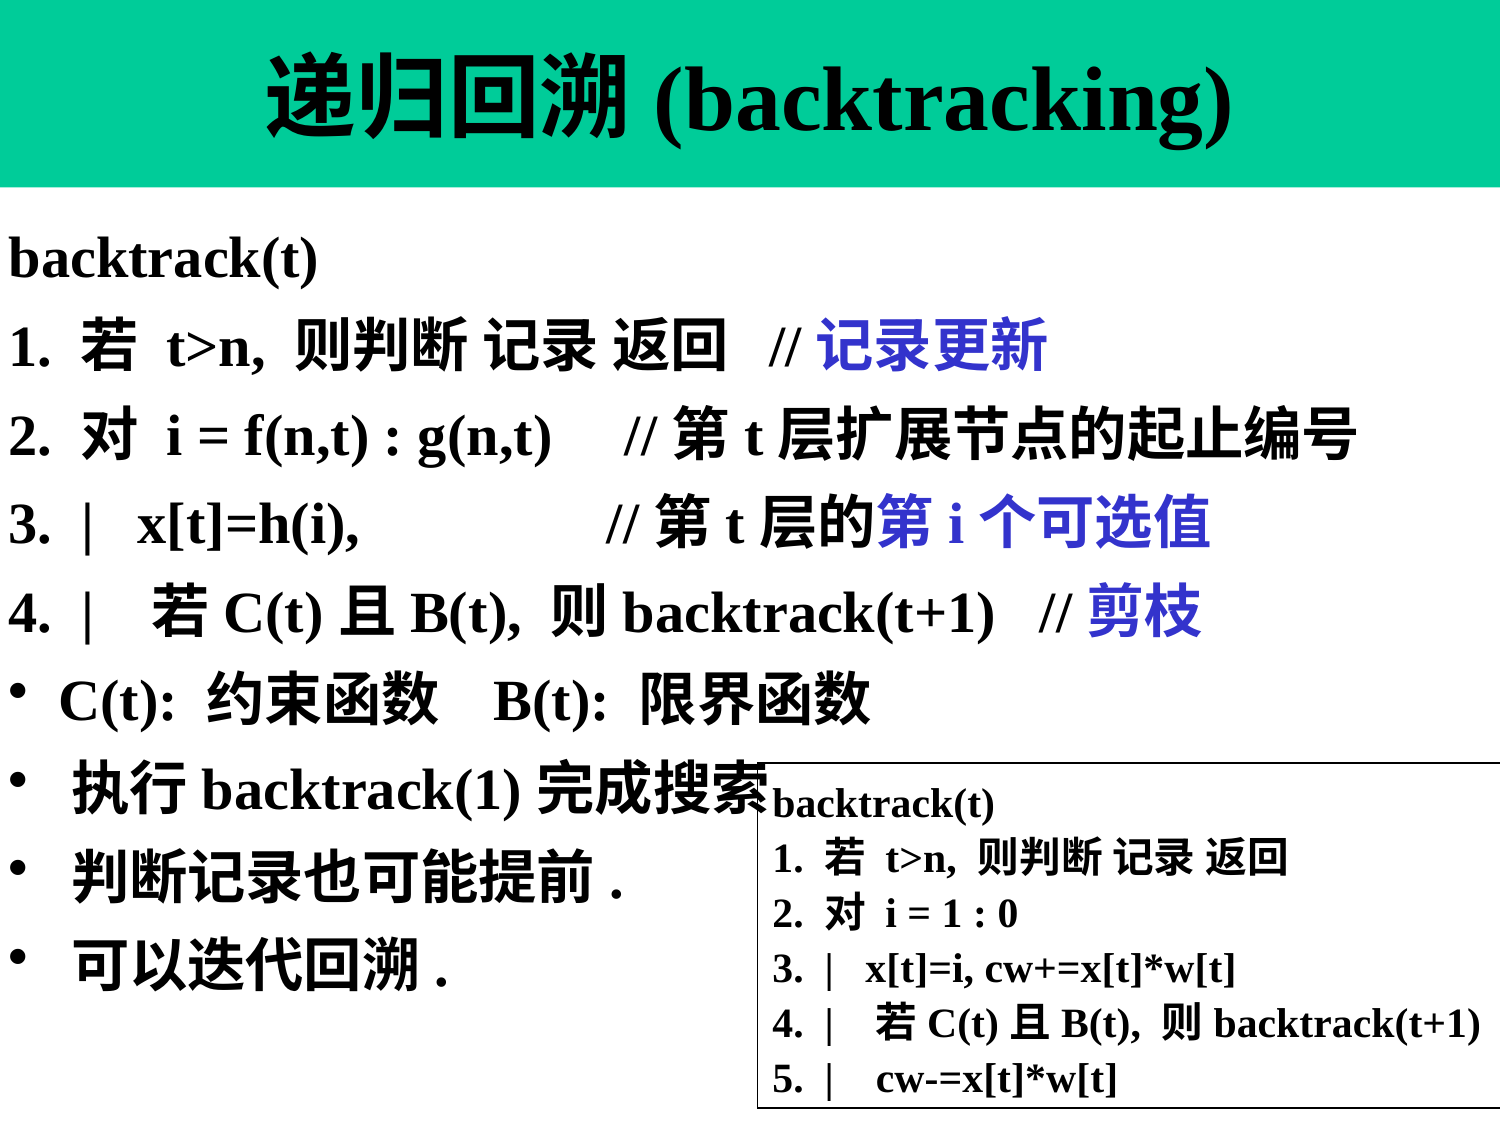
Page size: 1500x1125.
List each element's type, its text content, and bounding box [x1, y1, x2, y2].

text_box backtrack(t) 1. 若 t>n, 则判断 记录 返回 //记录更新 2. 对 i = f(n,t) : g(n,t) //第t层扩展节点的起止编号 3. | x[t]=h(i), //第t层的第i个可选值 4. | 若C(t)且B(t), 则backtrack(t+1) //剪枝 C(t): 约束函数 B(t): 限界函数 执行backtrack(1)完成搜索 判断记录也可能提前. 可以迭代回溯. [0, 204, 1375, 1006]
title 递归回溯(backtracking) [0, 0, 1500, 188]
text_box backtrack(t) 1. 若 t>n, 则判断 记录 返回 2. 对 i = 1 : 0 3. | x[t]=i, cw+=x[t]*w[t] 4. | 若C(t)且B(t), 则backtrack(t+1) 5. | cw-=x[t]*w[t] [757, 763, 1500, 1108]
